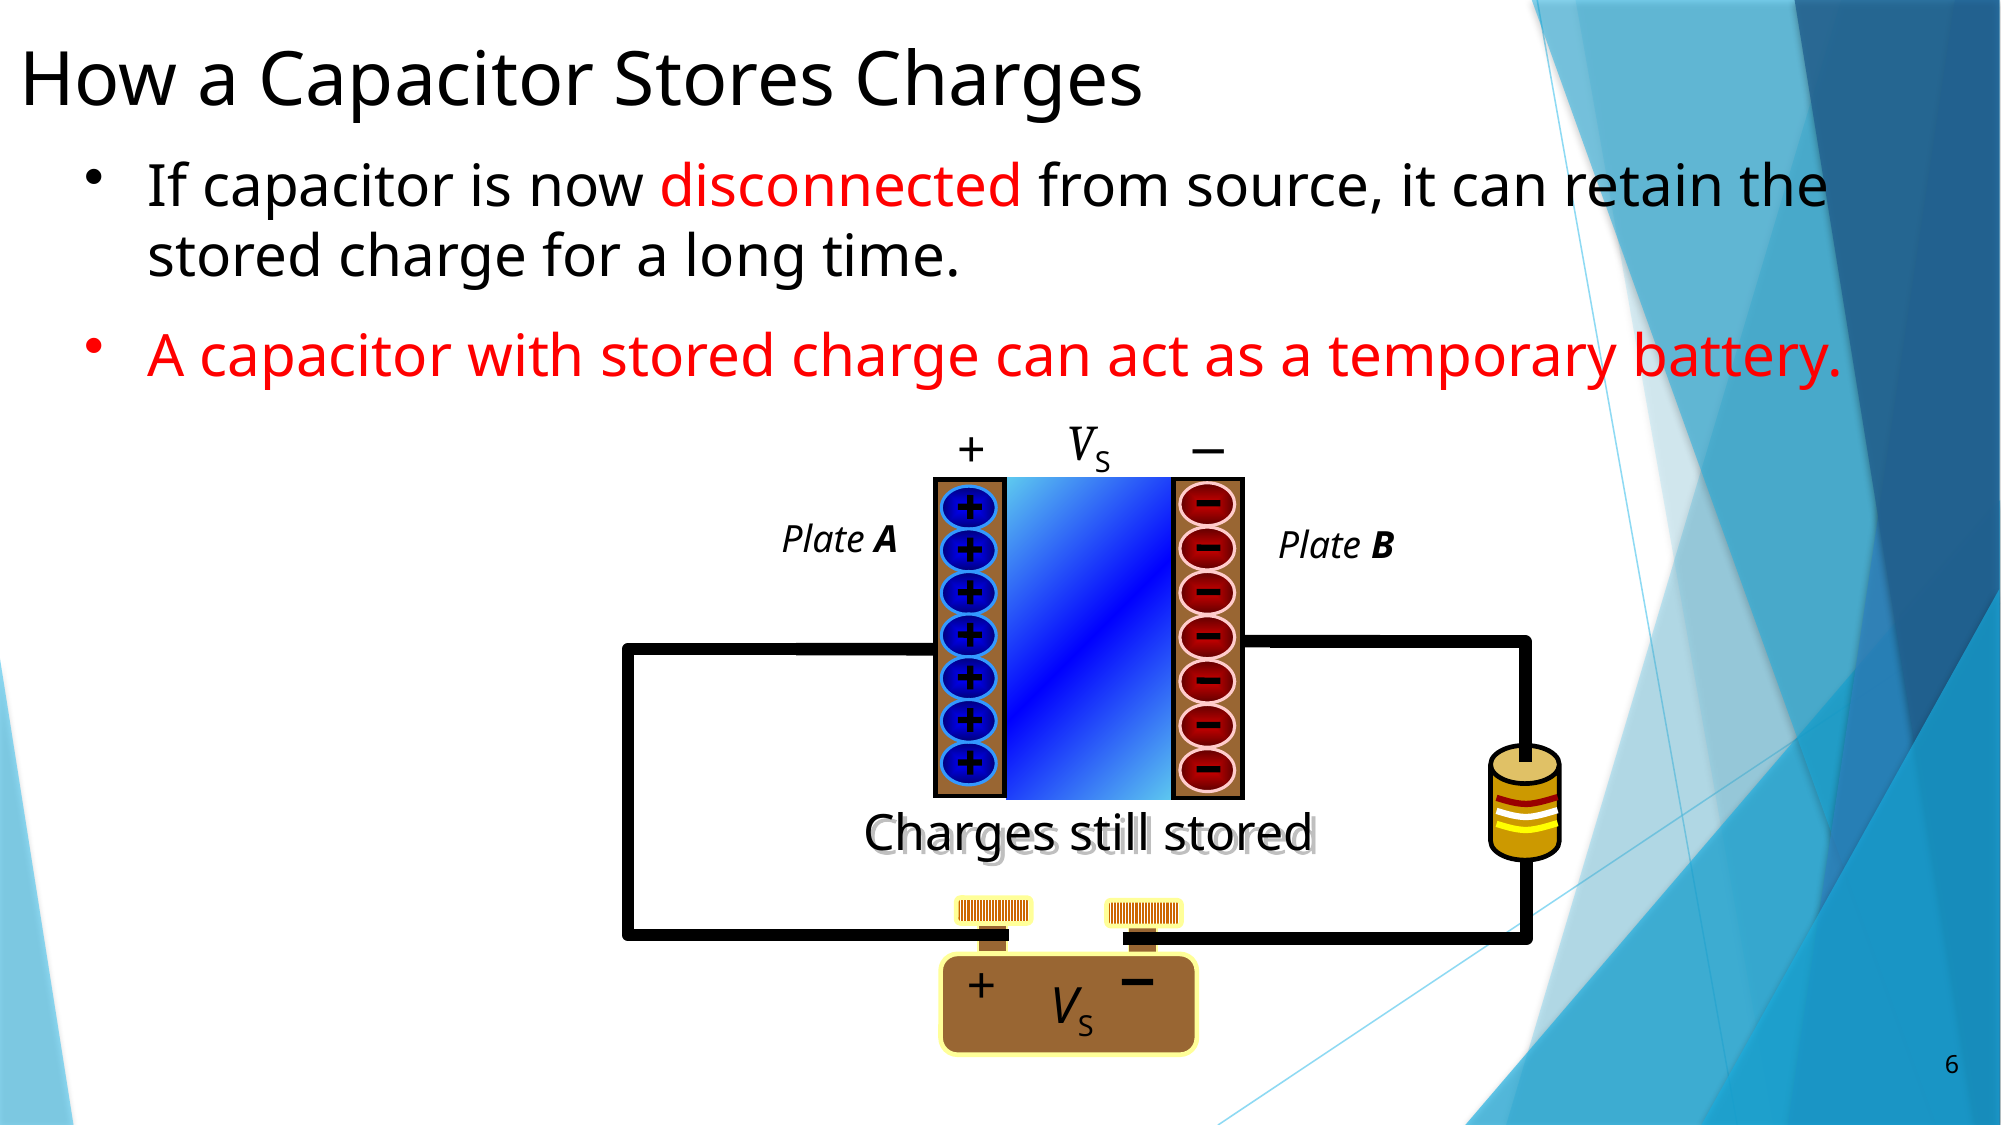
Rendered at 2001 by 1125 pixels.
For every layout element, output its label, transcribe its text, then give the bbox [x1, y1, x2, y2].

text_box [627, 641, 1560, 1056]
text_box + [942, 410, 1001, 486]
text_box How a Capacitor Stores Charges [4, 22, 1161, 128]
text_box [940, 613, 997, 640]
text_box [1006, 477, 1173, 640]
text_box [940, 528, 997, 571]
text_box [940, 571, 997, 613]
text_box Plate B [1263, 513, 1410, 573]
text_box [999, 479, 1005, 640]
text_box If capacitor is now disconnected from source, it can retain the stored charge for a long time. A capacitor with stored charge can act as a temporary battery. [69, 141, 1936, 396]
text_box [940, 485, 997, 528]
slide_number 6 [1862, 1035, 1975, 1096]
text_box [1239, 486, 1243, 640]
text_box VS [1052, 402, 1180, 486]
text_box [1179, 482, 1236, 640]
text_box − [1172, 410, 1245, 486]
text_box [935, 479, 942, 530]
text_box Plate A [766, 507, 914, 568]
